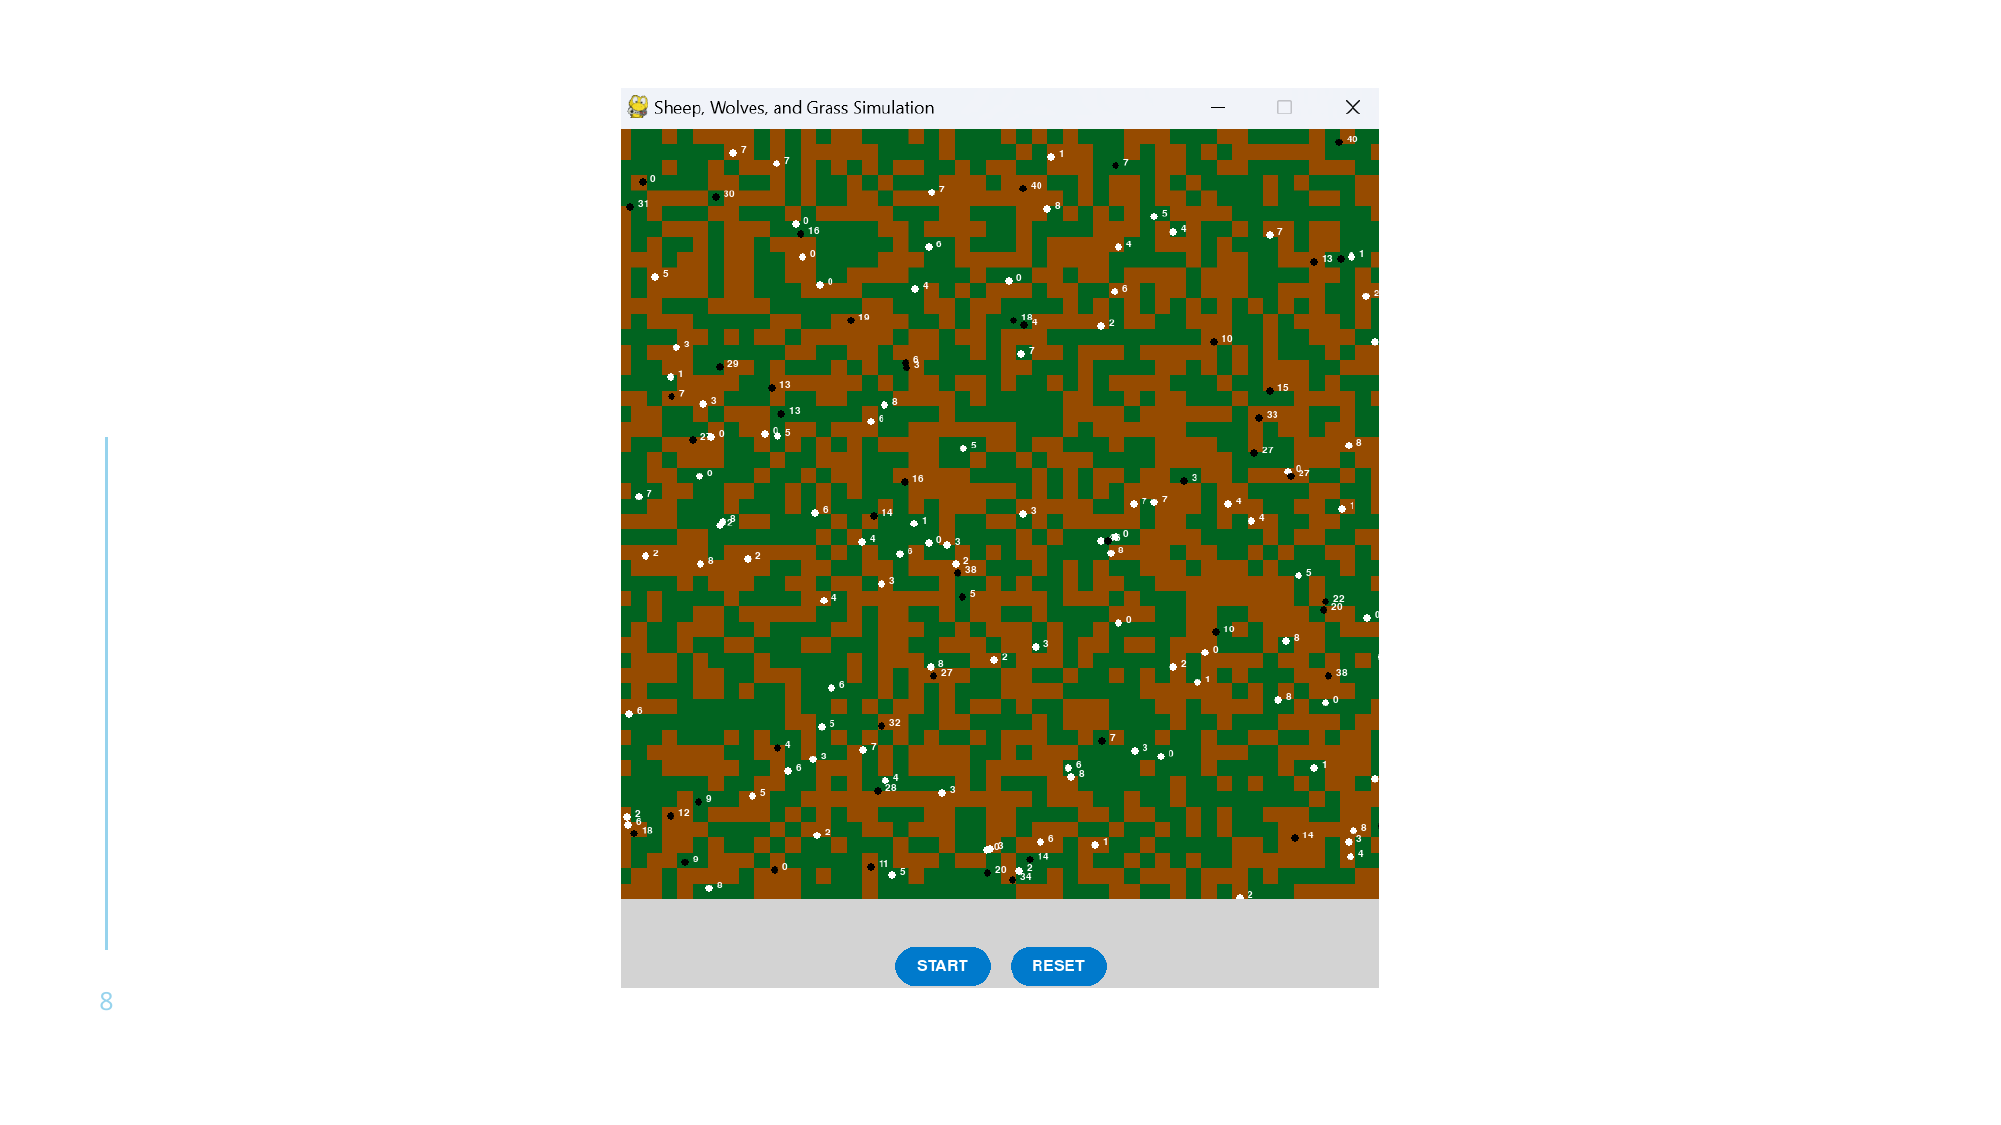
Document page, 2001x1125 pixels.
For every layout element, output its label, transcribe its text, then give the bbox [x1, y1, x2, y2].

slide_number 8 [68, 987, 144, 1018]
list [621, 88, 1379, 988]
